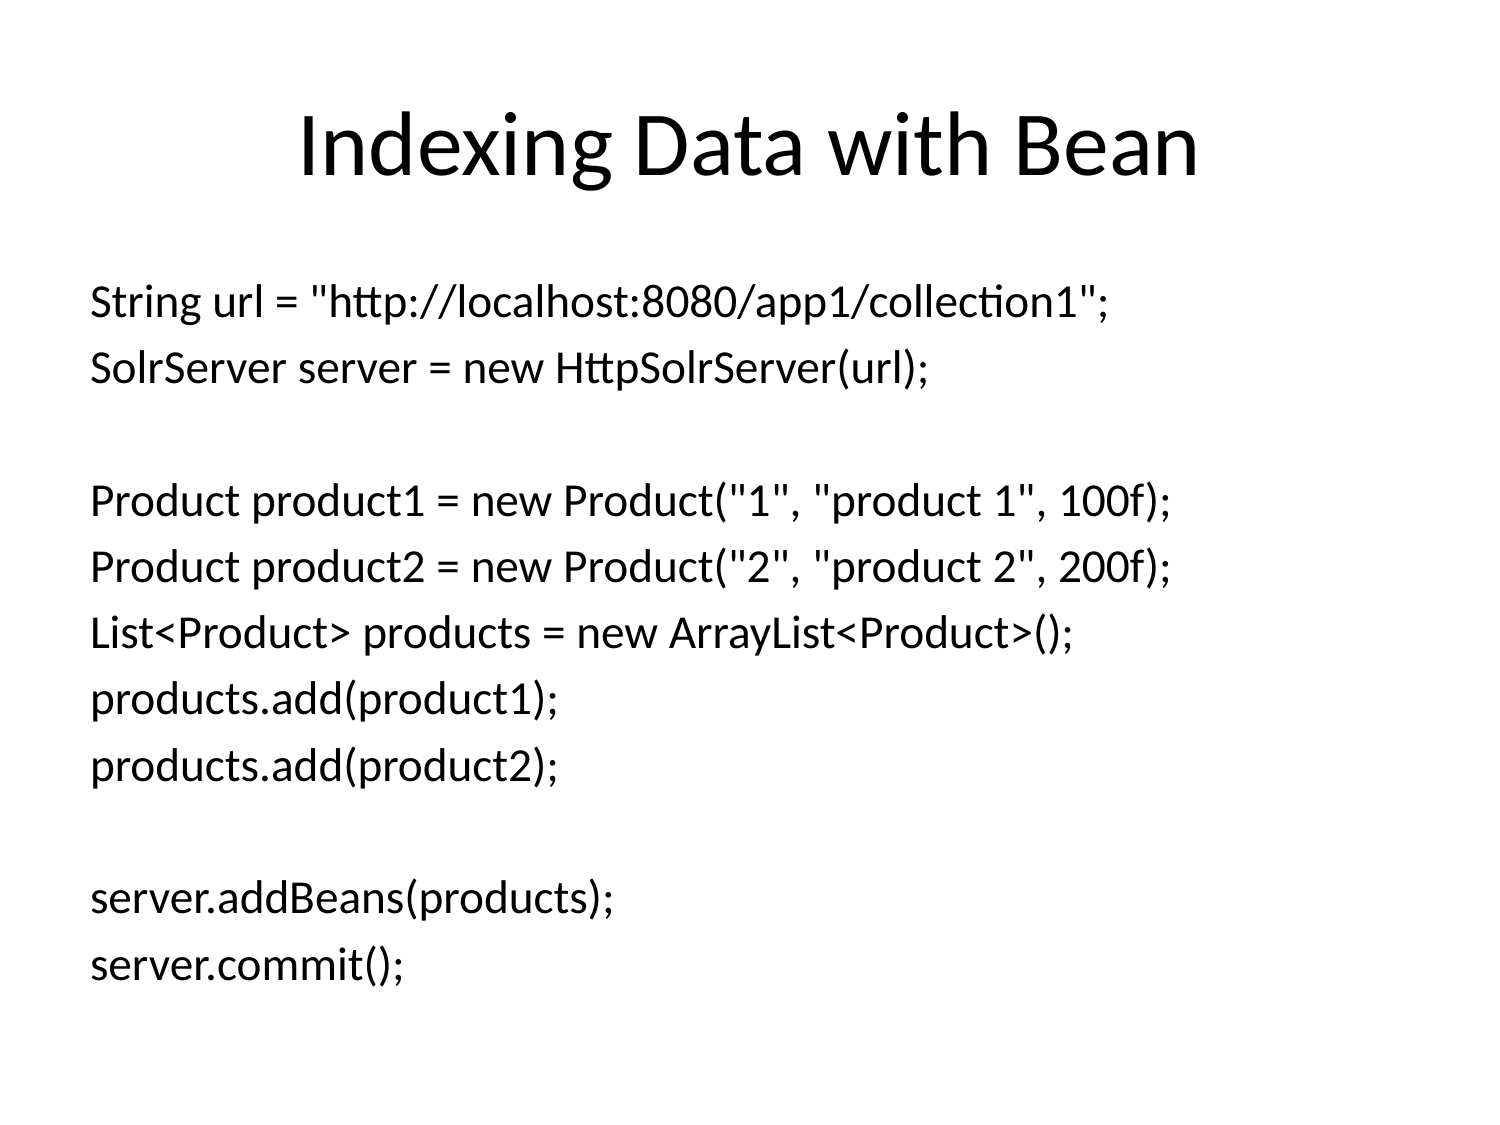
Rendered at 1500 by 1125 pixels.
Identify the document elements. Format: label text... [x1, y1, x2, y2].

title Indexing Data with Bean [75, 45, 1425, 233]
list String url = "http://localhost:8080/app1/collection1"; SolrServer server = new HttpSolrServer(url); Product product1 = new Product("1", "product 1", 100f); Product product2 = new Product("2", "product 2", 200f); List<Product> products = new ArrayList<Product>(); products.add(product1); products.add(product2); server.addBeans(products); server.commit(); [75, 262, 1425, 1005]
